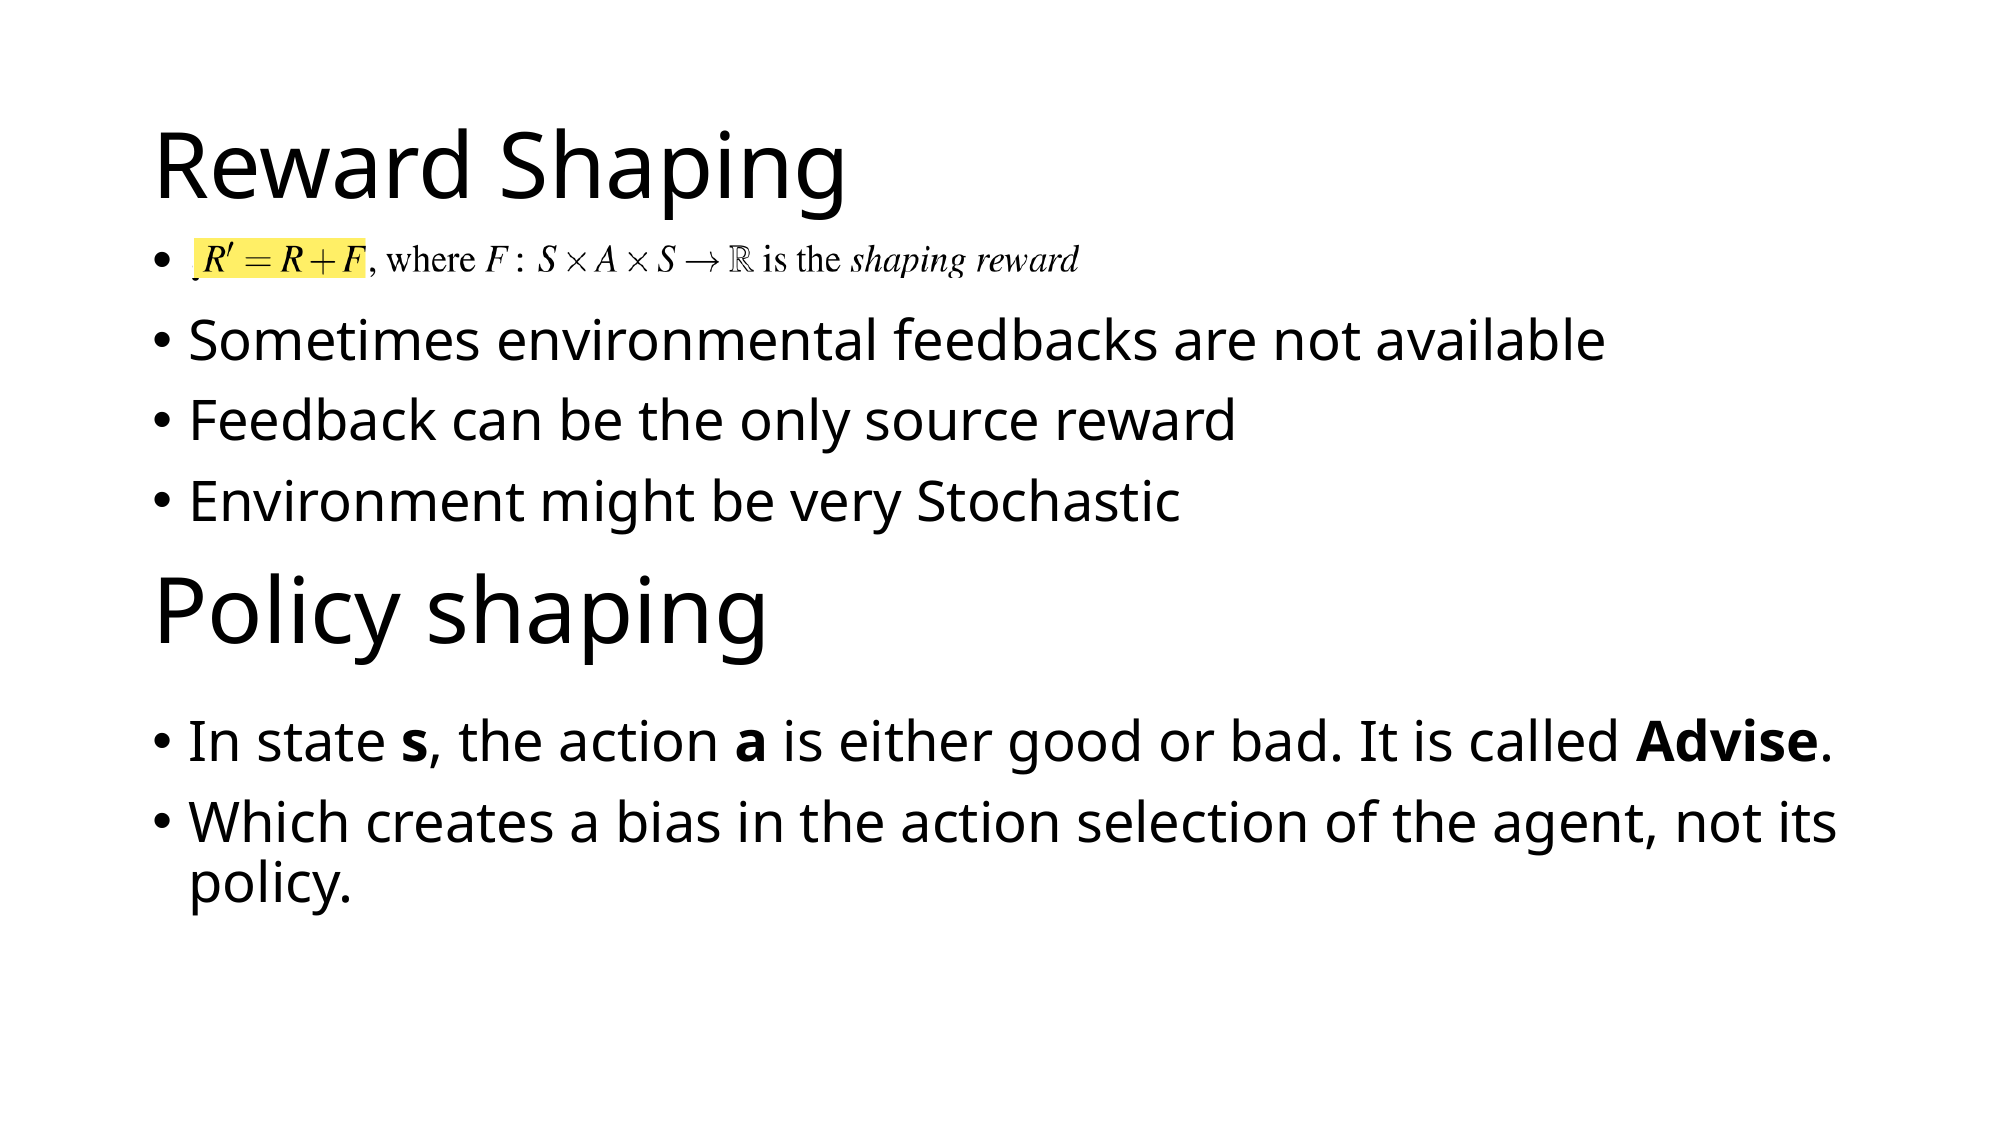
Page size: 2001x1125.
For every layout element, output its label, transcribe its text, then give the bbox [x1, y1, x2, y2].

picture [191, 238, 1085, 278]
list . Sometimes environmental feedbacks are not available Feedback can be the only source reward Environment might be very Stochastic In state s, the action a is either good or bad. It is called Advise. Which creates a bias in the action selection of the agent, not its policy. [137, 224, 1863, 504]
text_box Policy shaping [137, 504, 1863, 723]
list . Sometimes environmental feedbacks are not available Feedback can be the only source reward Environment might be very Stochastic In state s, the action a is either good or bad. It is called Advise. Which creates a bias in the action selection of the agent, not its policy. [137, 723, 1863, 939]
title Reward Shaping [137, 59, 1863, 224]
